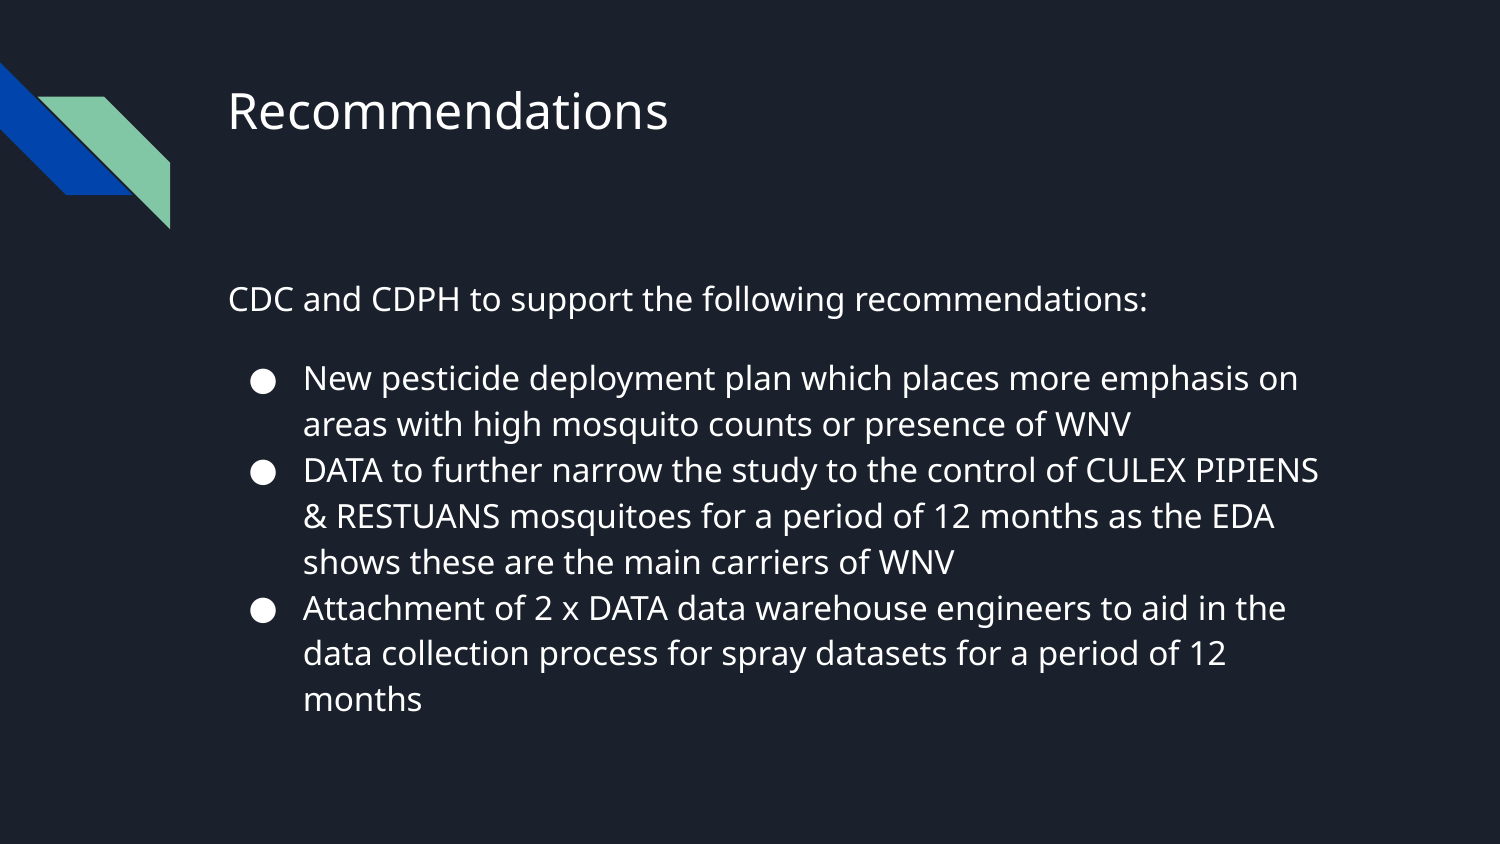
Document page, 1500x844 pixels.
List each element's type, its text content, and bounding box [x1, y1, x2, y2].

title Recommendations [212, 64, 1368, 215]
list CDC and CDPH to support the following recommendations: New pesticide deployment plan which places more emphasis on areas with high mosquito counts or presence of WNV DATA to further narrow the study to the control of CULEX PIPIENS & RESTUANS mosquitoes for a period of 12 months as the EDA shows these are the main carriers of WNV Attachment of 2 x DATA data warehouse engineers to aid in the data collection process for spray datasets for a period of 12 months [212, 257, 1368, 735]
